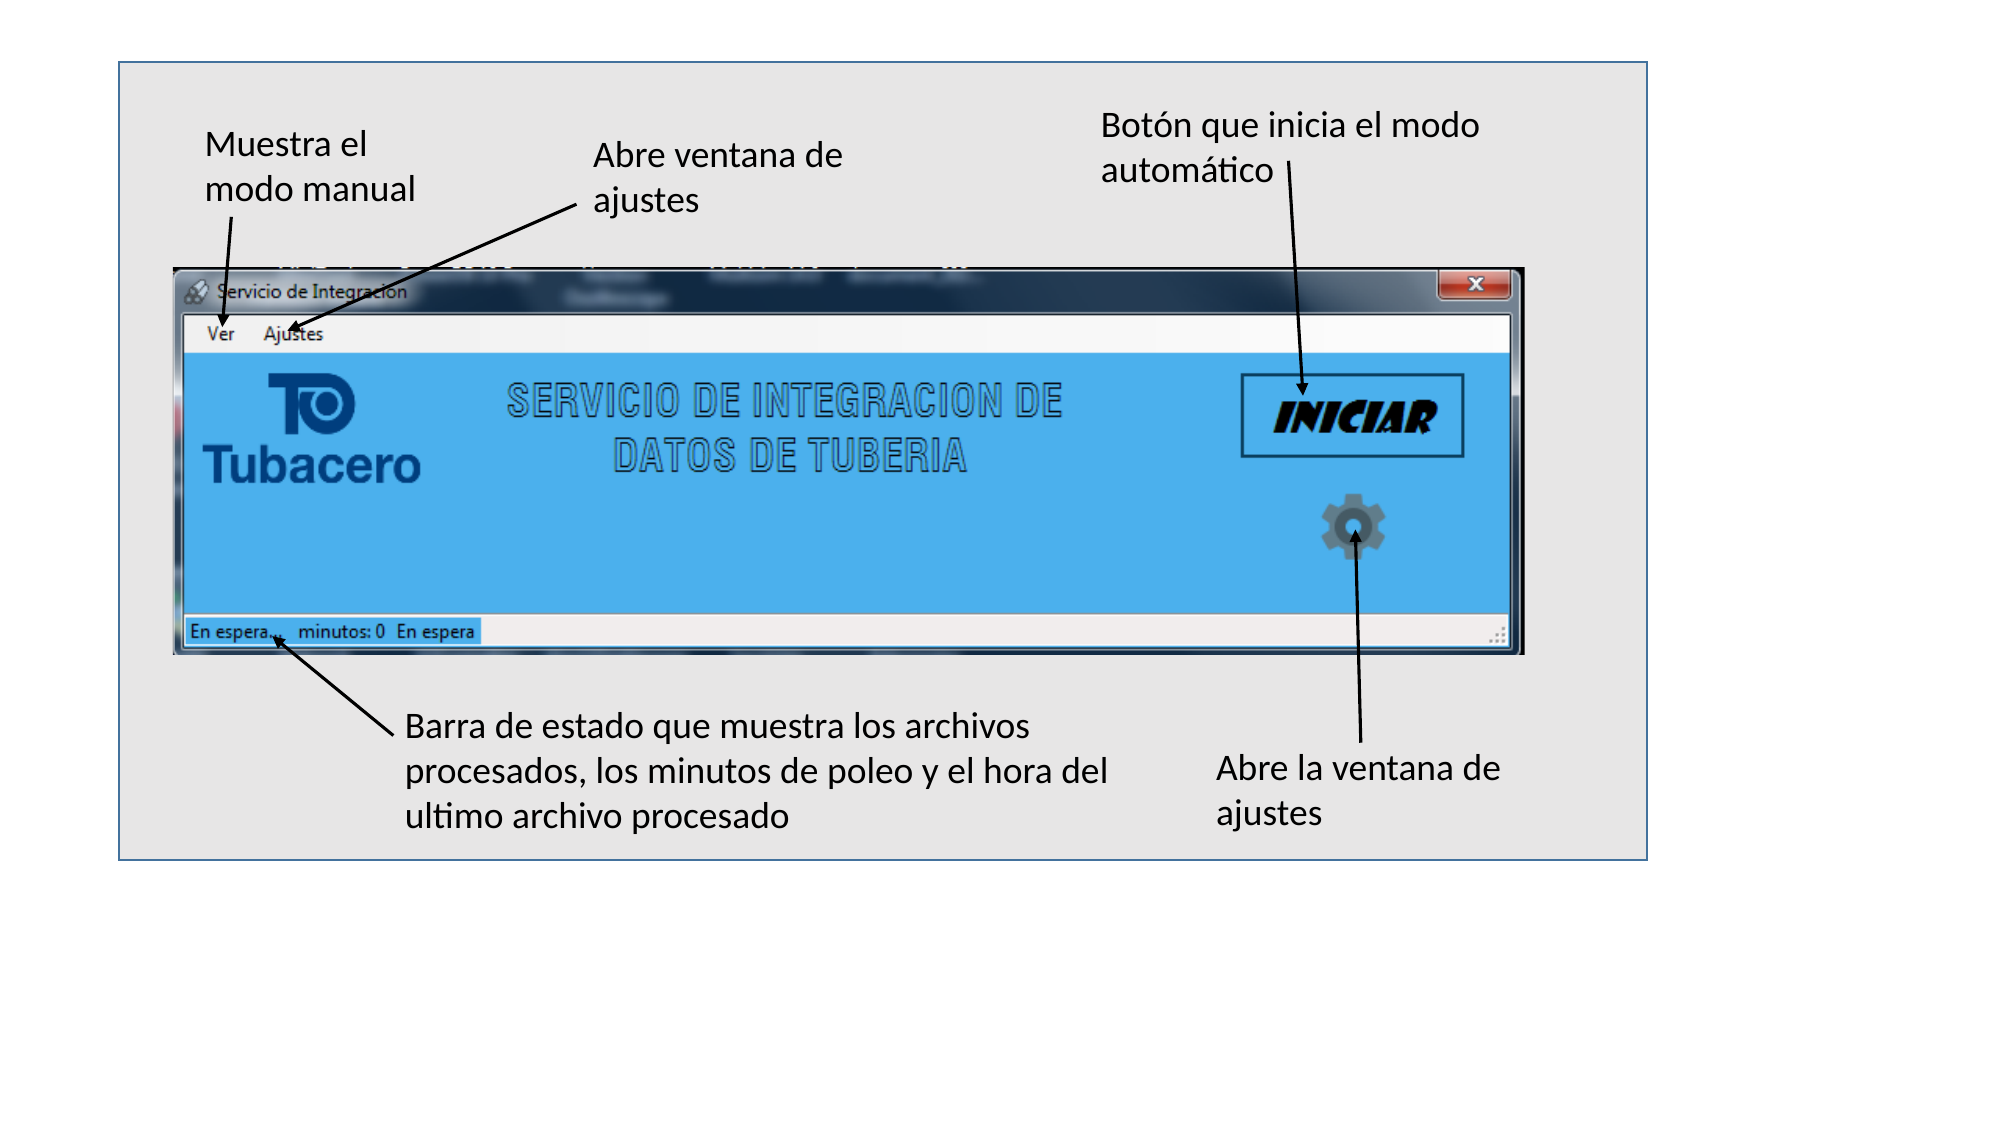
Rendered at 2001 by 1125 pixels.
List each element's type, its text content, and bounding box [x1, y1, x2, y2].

text_box [118, 61, 1648, 861]
text_box Abre ventana de ajustes [578, 122, 888, 228]
text_box Barra de estado que muestra los archivos procesados, los minutos de poleo y el hora del ultimo archivo procesado [390, 693, 1139, 844]
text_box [1288, 160, 1304, 396]
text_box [287, 204, 577, 331]
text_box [1355, 529, 1361, 743]
text_box Muestra el modo manual [189, 112, 432, 217]
picture [172, 267, 1525, 655]
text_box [272, 636, 394, 736]
text_box Abre la ventana de ajustes [1201, 735, 1560, 841]
text_box Botón que inicia el modo automático [1086, 92, 1560, 197]
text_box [222, 216, 232, 328]
